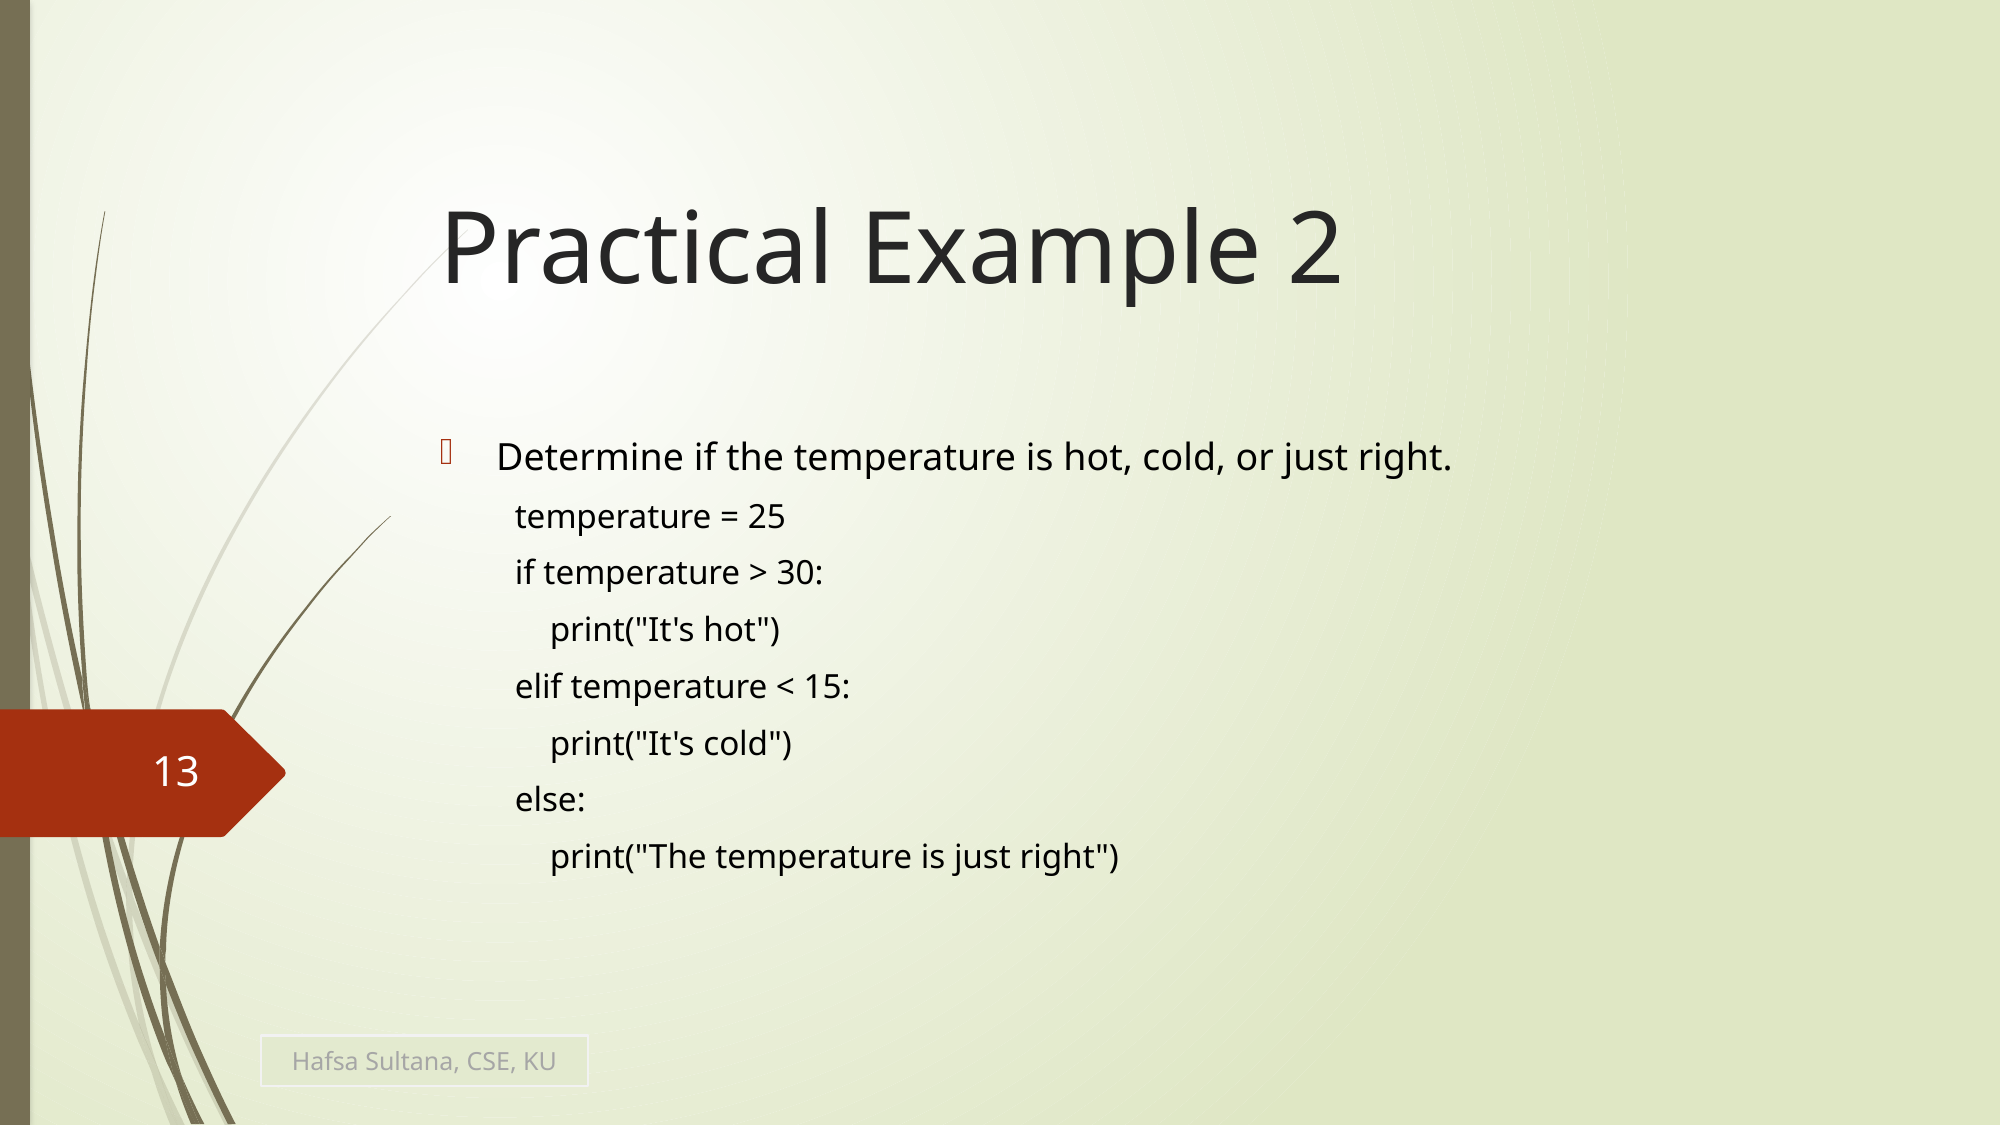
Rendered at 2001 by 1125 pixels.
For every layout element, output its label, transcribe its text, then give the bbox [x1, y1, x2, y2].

text_box Hafsa Sultana, CSE, KU [260, 1034, 589, 1087]
slide_number 13 [87, 743, 216, 803]
subtitle Determine if the temperature is hot, cold, or just right. temperature = 25 if temperature > 30: print("It's hot") elif temperature < 15: print("It's cold") else: print("The temperature is just right") [424, 430, 1608, 1086]
title Practical Example 2 [424, 0, 1888, 312]
